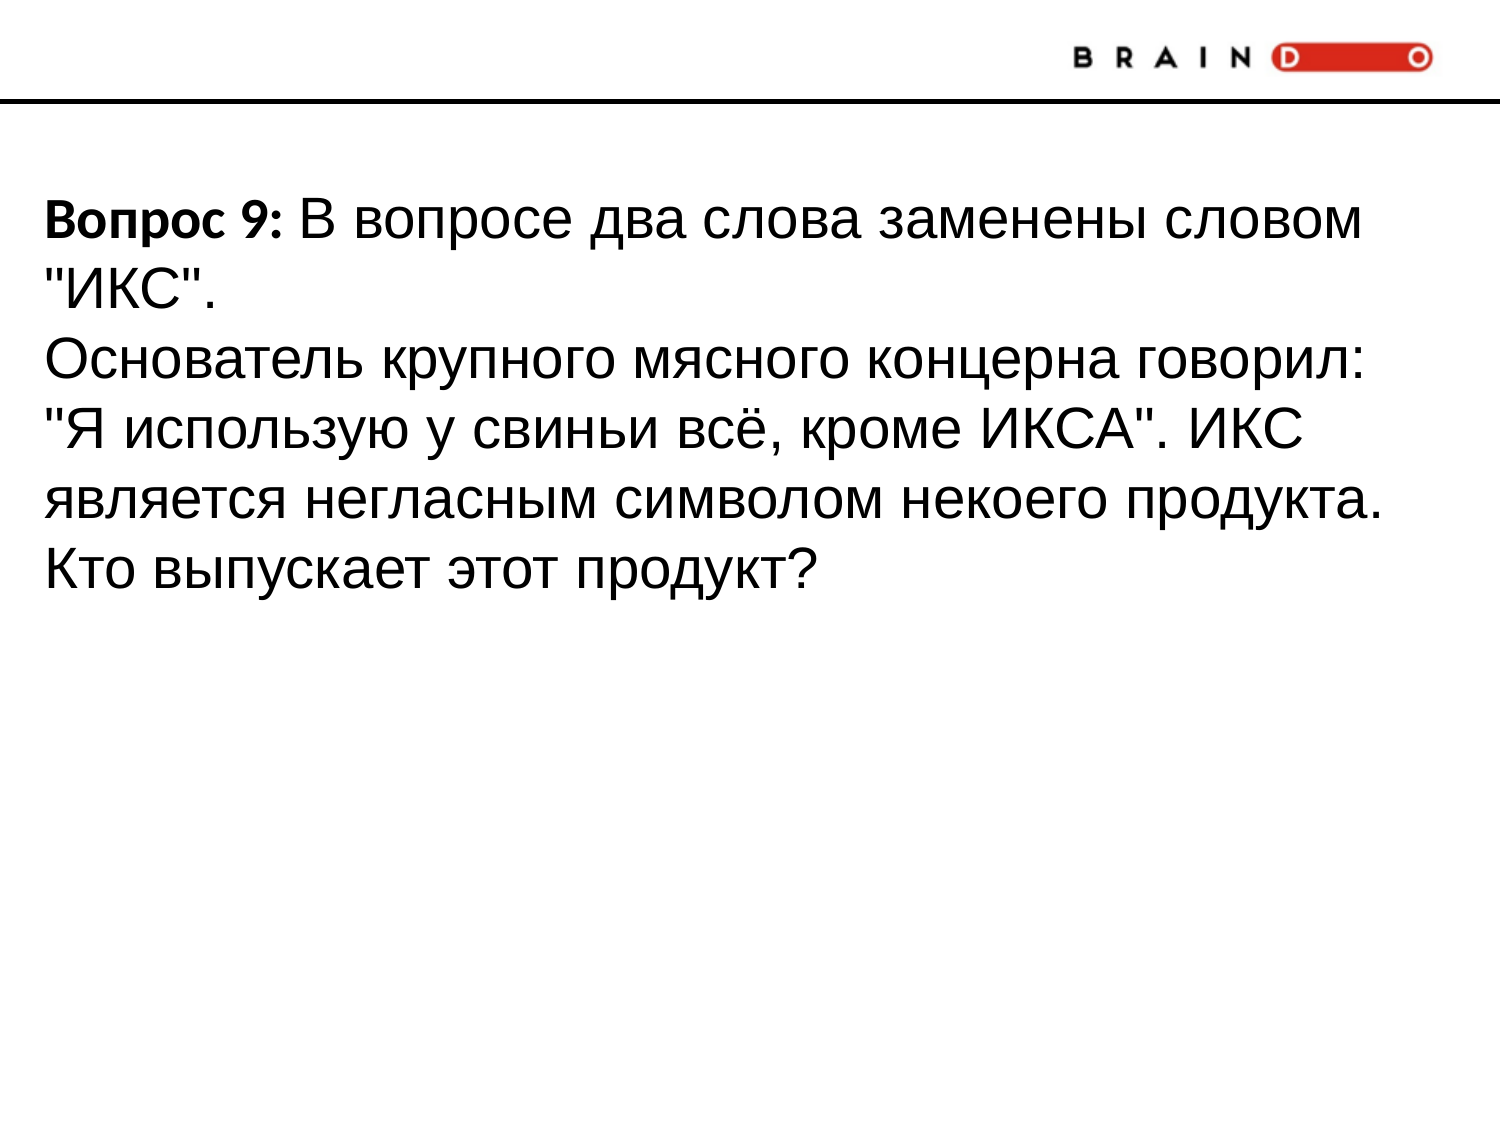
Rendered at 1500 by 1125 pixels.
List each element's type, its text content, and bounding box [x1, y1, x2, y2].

picture [1021, 6, 1489, 101]
text_box Вопрос 9: В вопросе два слова заменены словом "ИКС". Основатель крупного мясного концерна говорил: "Я использую у свиньи всё, кроме ИКСА". ИКС является негласным символом некоего продукта. Кто выпускает этот продукт? [29, 172, 1459, 668]
